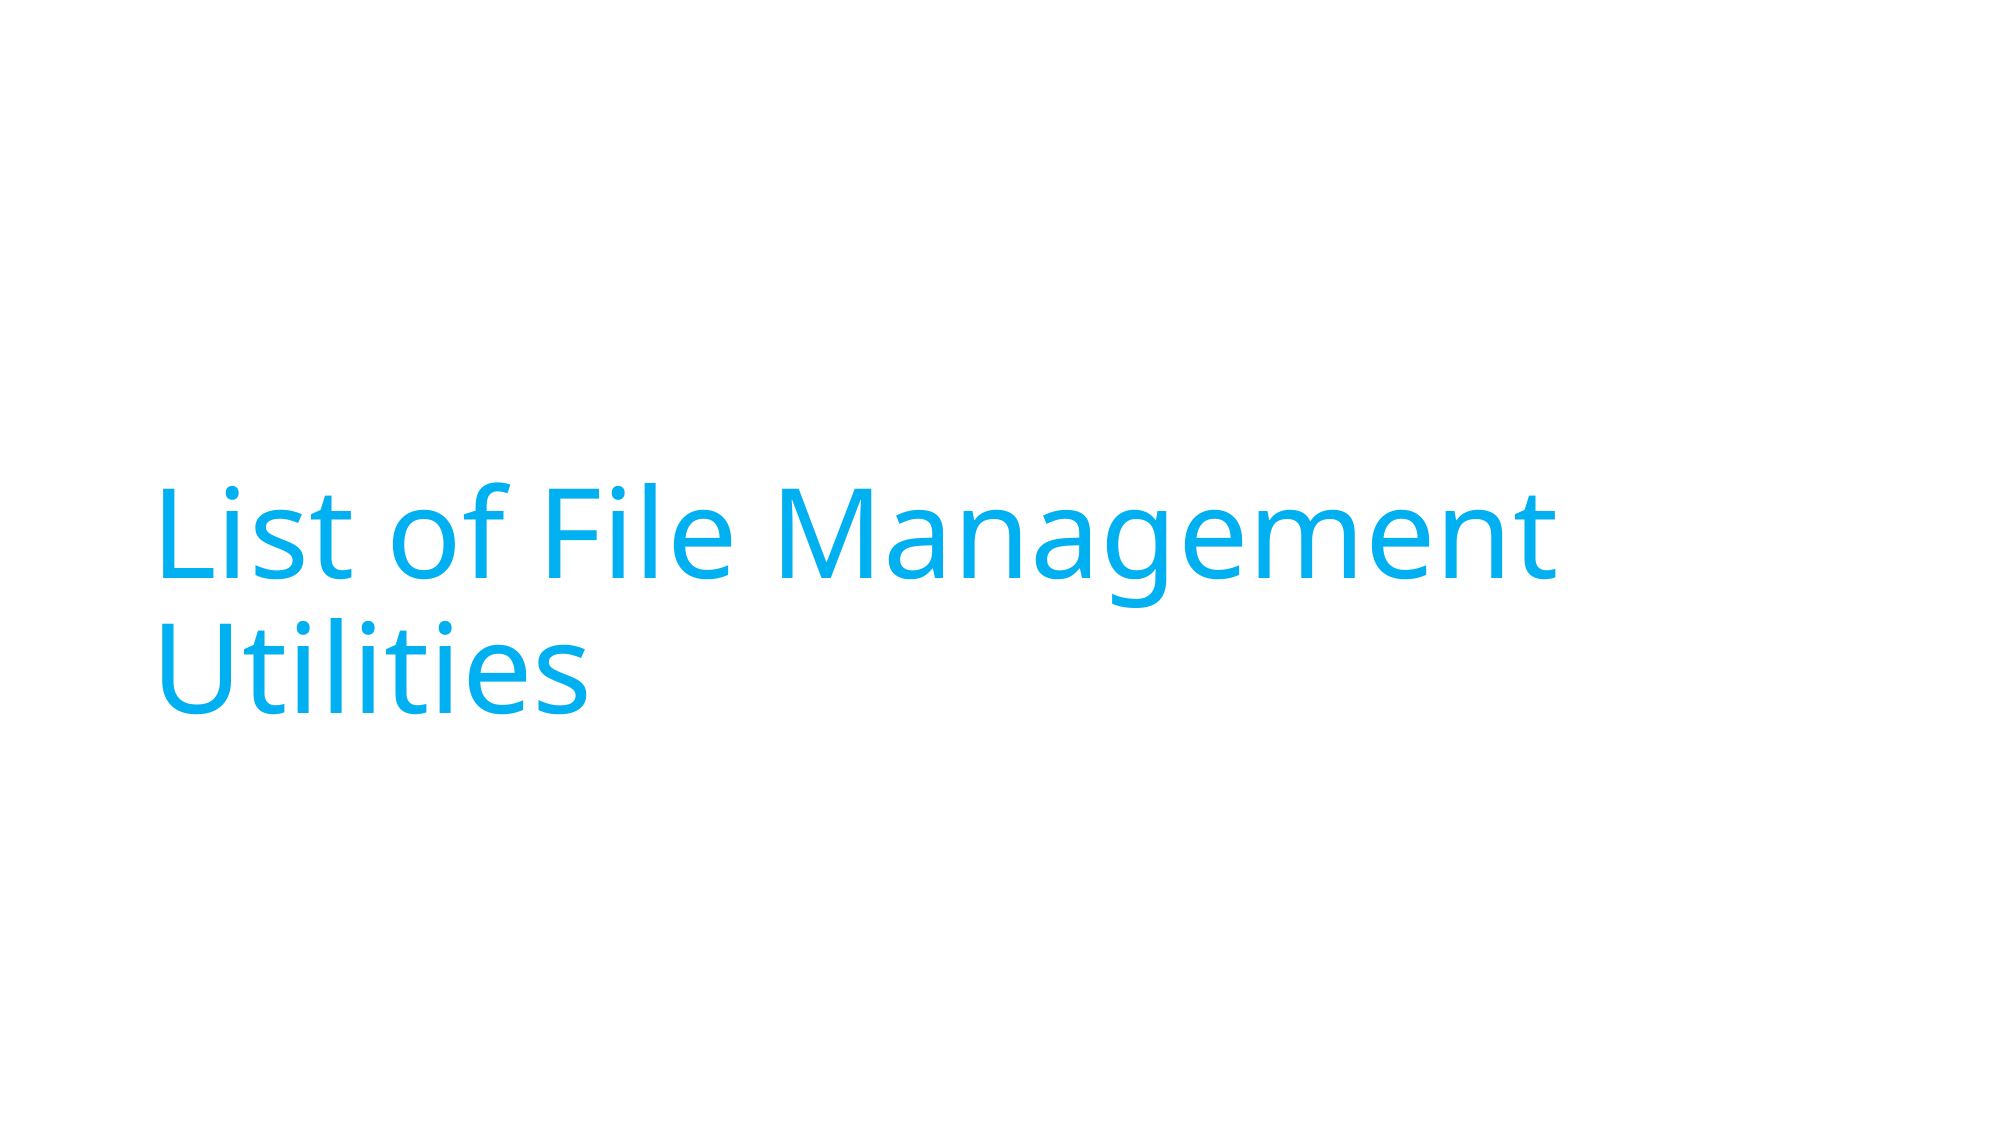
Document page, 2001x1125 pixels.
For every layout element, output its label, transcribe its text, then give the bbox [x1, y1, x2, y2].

title List of File Management Utilities [136, 280, 1862, 749]
